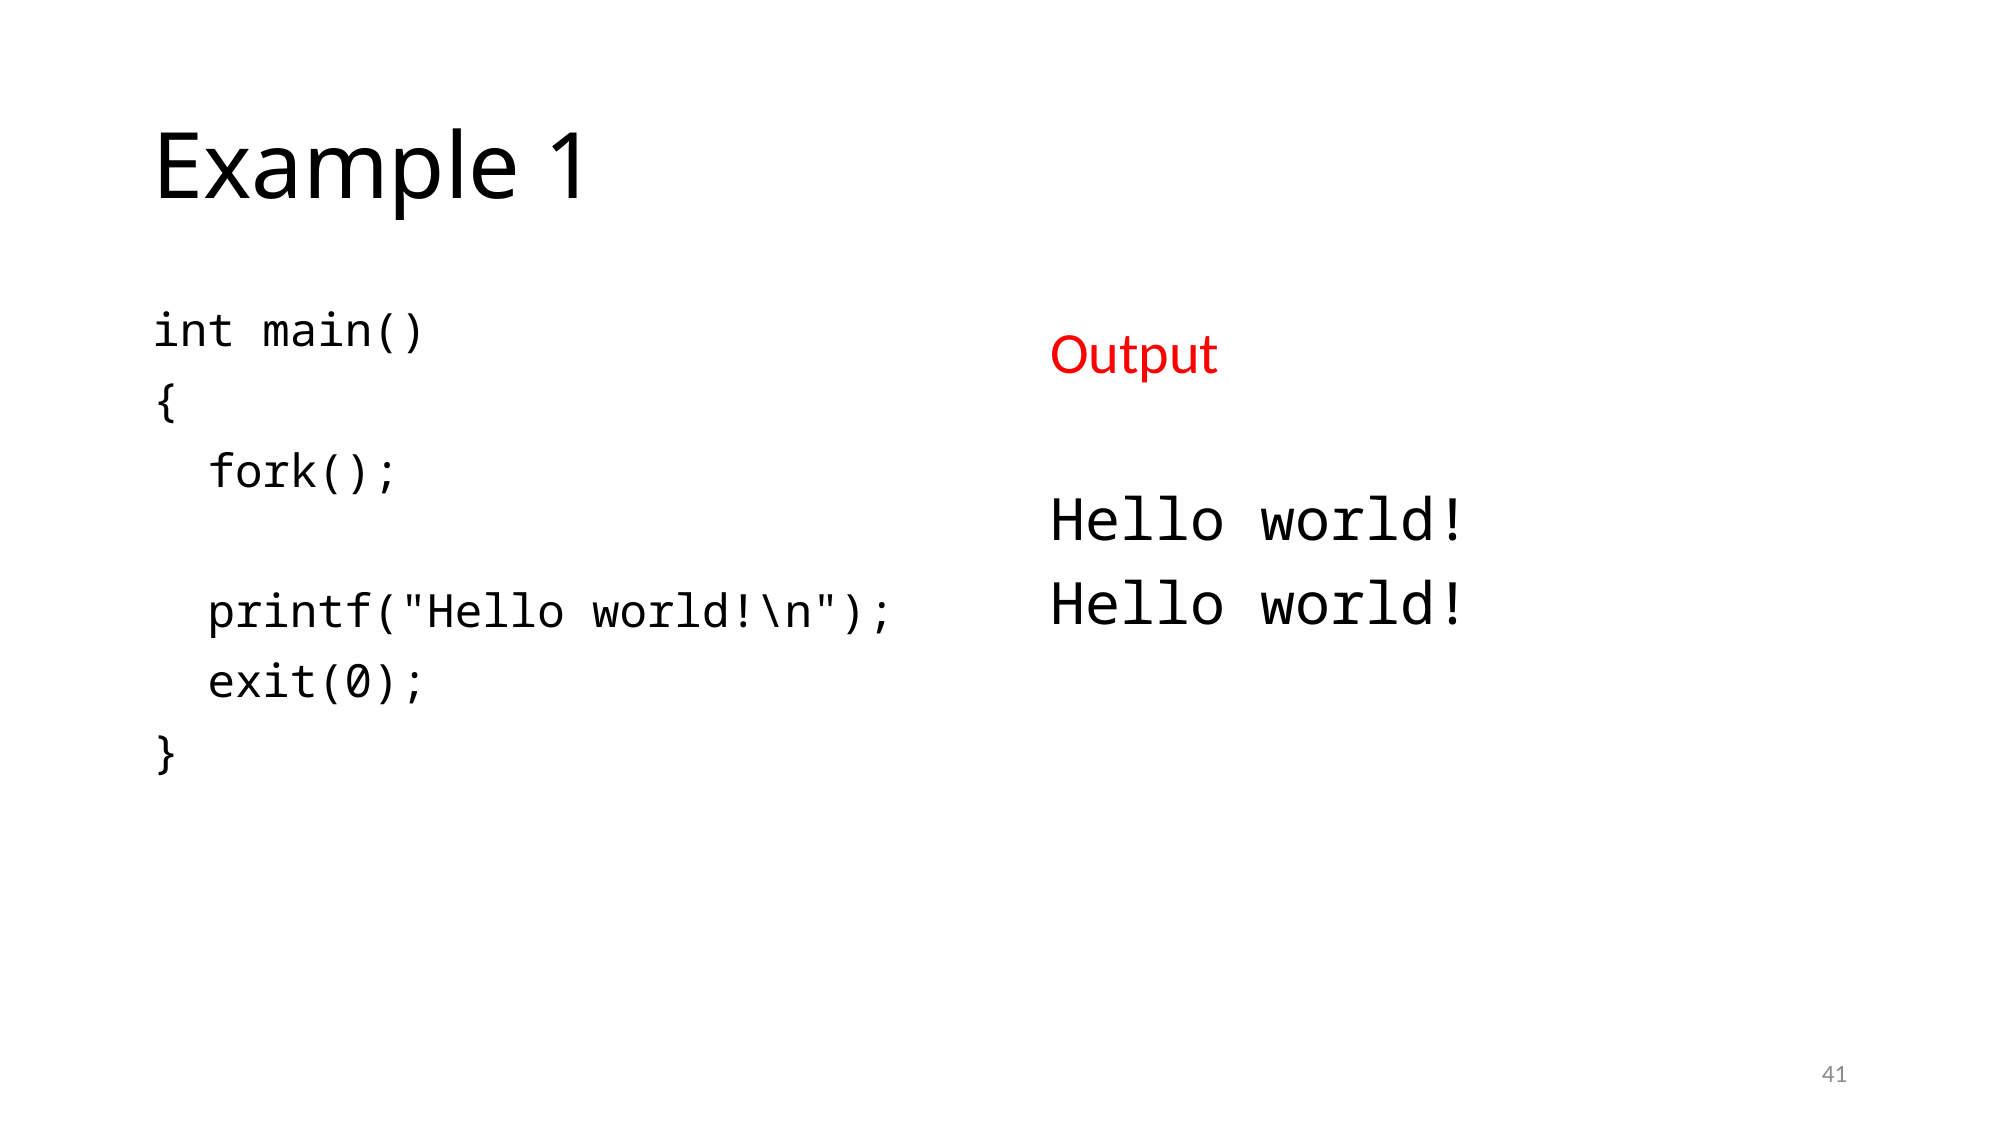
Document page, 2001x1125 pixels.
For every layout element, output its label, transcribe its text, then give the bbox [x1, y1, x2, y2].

slide_number 41 [1412, 1042, 1863, 1103]
list int main() { fork(); printf("Hello world!\n"); exit(0); } [137, 299, 988, 1014]
title Example 1 [137, 59, 1863, 278]
list Output Hello world! Hello world! [1035, 315, 1886, 1030]
